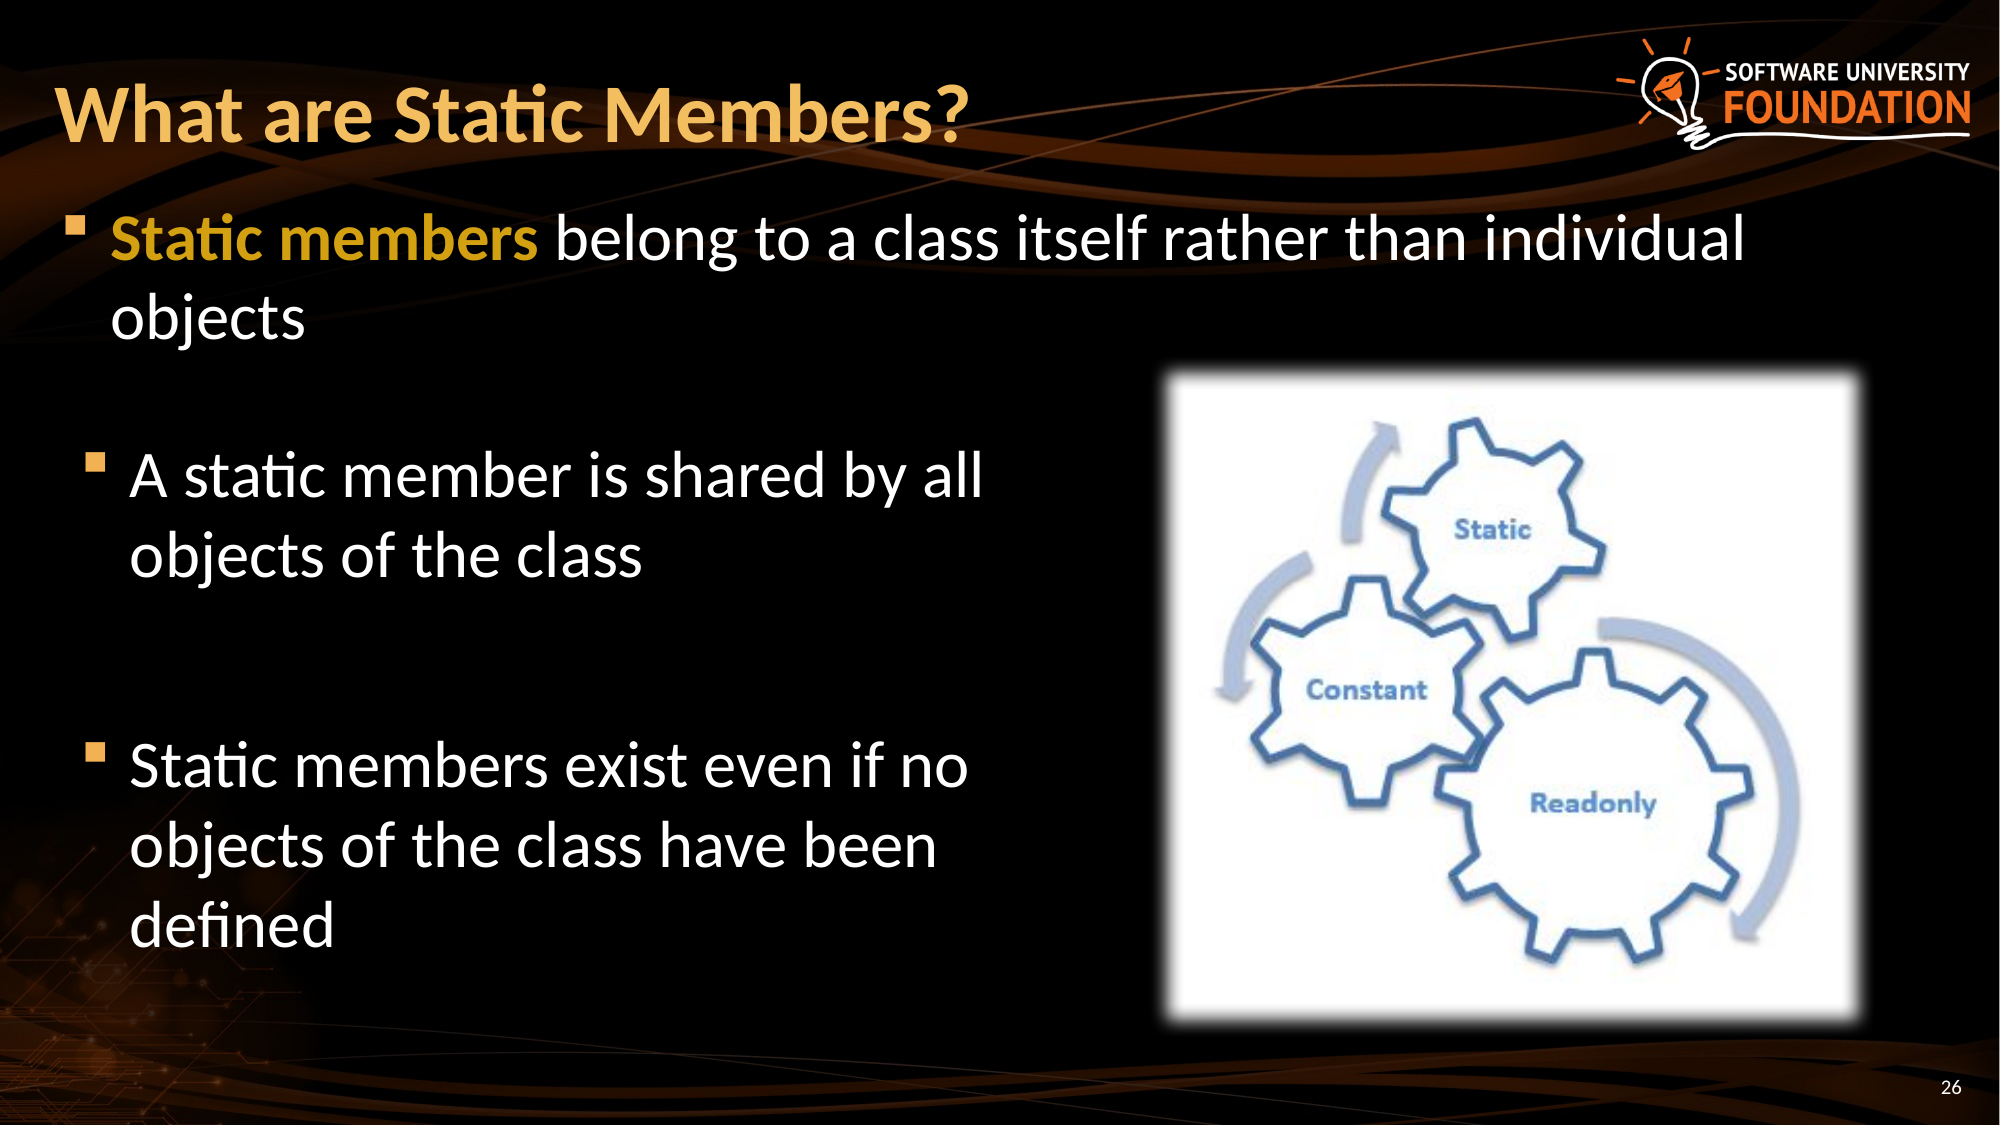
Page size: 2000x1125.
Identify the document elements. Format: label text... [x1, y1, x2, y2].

picture [0, 0, 2000, 1125]
slide_number 26 [1897, 1070, 1968, 1103]
text_box What are Static Members? [37, 24, 1609, 208]
list A static member is shared by all objects of the class Static members exist even if no objects of the class have been defined [62, 425, 1100, 1038]
text_box Static members belong to a class itself rather than individual objects [42, 187, 1962, 356]
